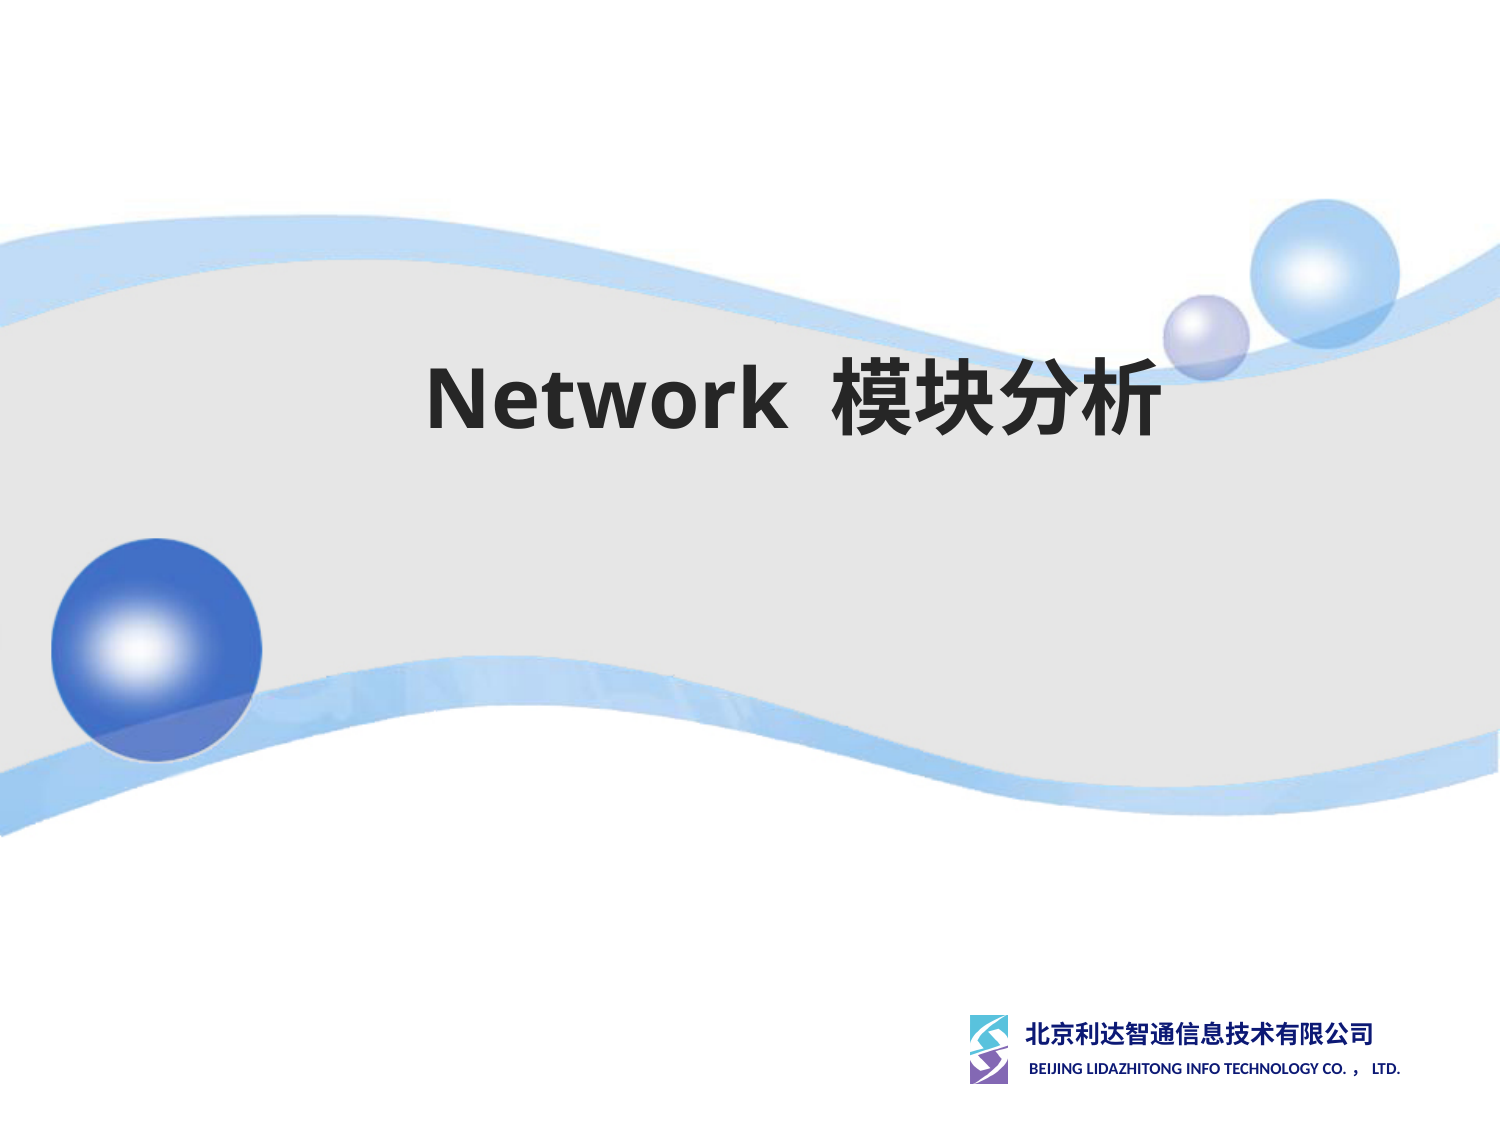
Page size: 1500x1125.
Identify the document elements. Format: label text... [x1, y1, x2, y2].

picture [0, 0, 1500, 1100]
title Network 模块分析 [249, 312, 1338, 479]
